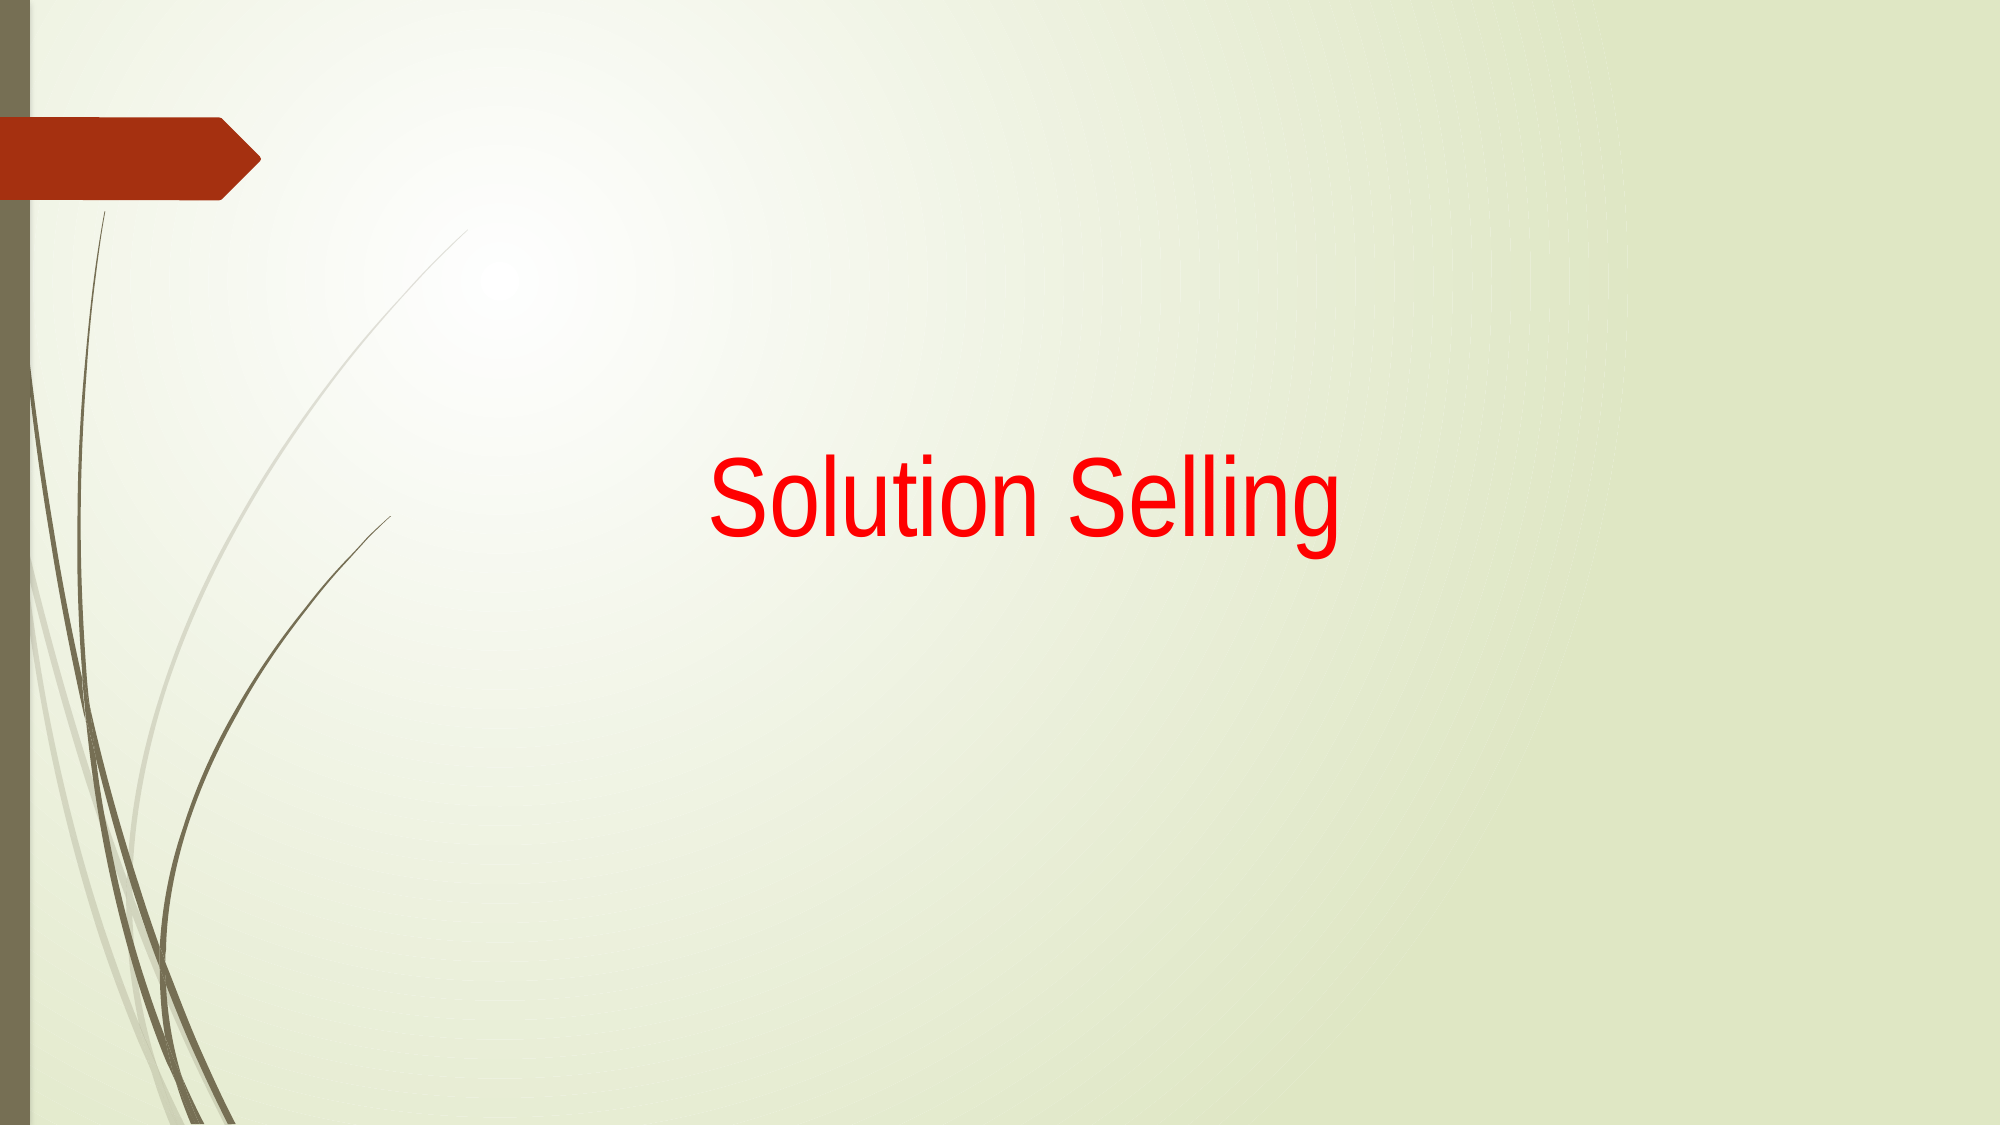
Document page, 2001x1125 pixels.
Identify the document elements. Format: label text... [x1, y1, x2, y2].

text_box Solution Selling [693, 416, 1359, 567]
